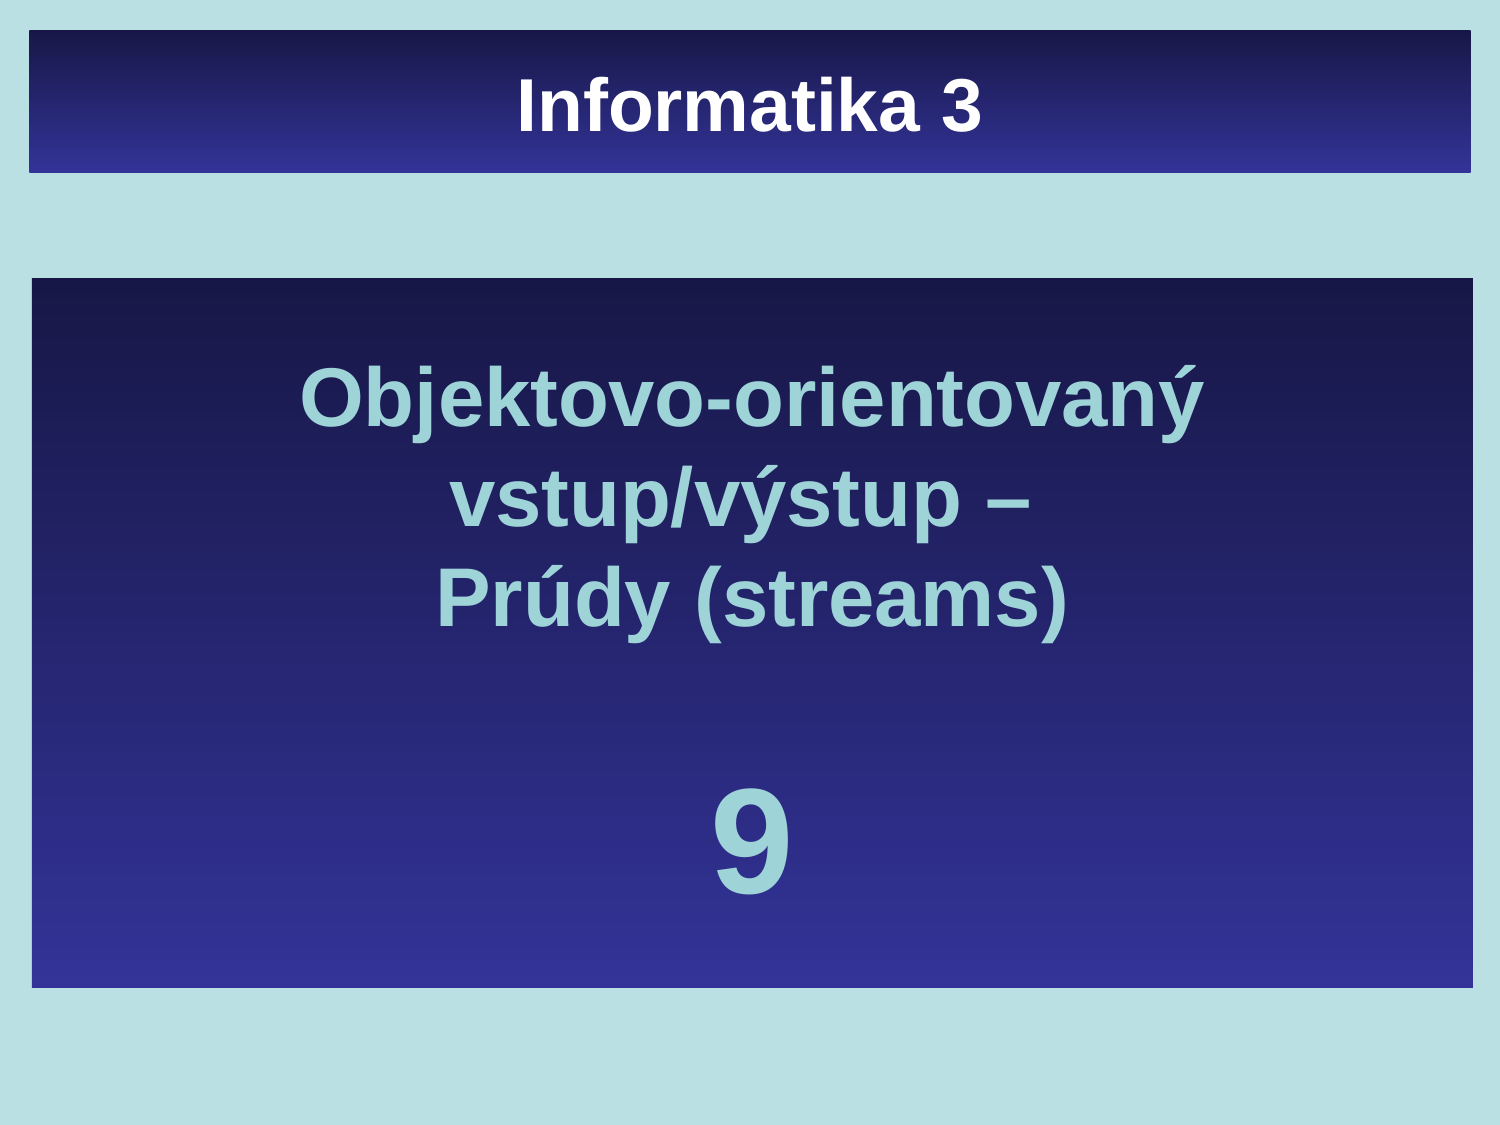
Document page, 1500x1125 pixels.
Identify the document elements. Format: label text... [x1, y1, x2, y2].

text_box Informatika 3 [29, 30, 1471, 173]
text_box Objektovo-orientovaný vstup/výstup – Prúdy (streams) 9 [31, 278, 1473, 988]
